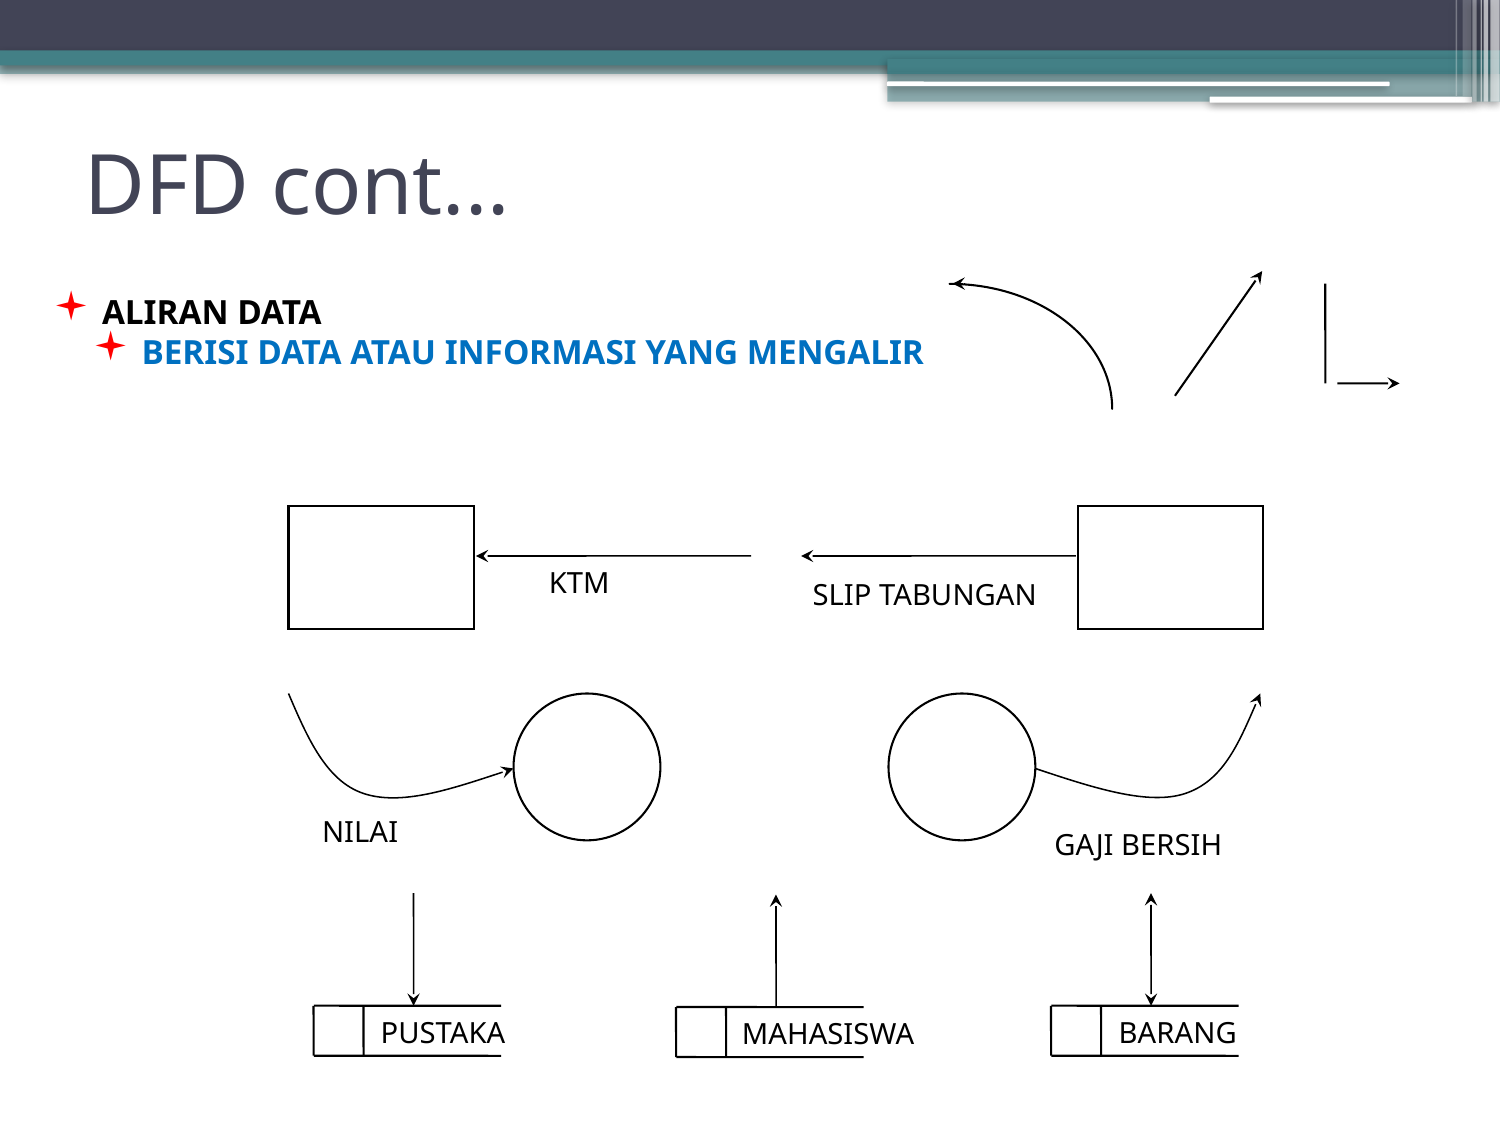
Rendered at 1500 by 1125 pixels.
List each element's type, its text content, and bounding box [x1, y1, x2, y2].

text_box ALIRAN DATA BERISI DATA ATAU INFORMASI YANG MENGALIR [38, 243, 941, 379]
text_box [1250, 271, 1263, 285]
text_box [313, 892, 513, 1058]
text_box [675, 894, 921, 1059]
text_box [1387, 377, 1400, 390]
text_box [288, 693, 1261, 870]
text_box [288, 505, 1264, 630]
title DFD cont... [70, 93, 1421, 269]
text_box [949, 283, 1113, 409]
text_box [1050, 892, 1246, 1058]
text_box [952, 277, 966, 290]
